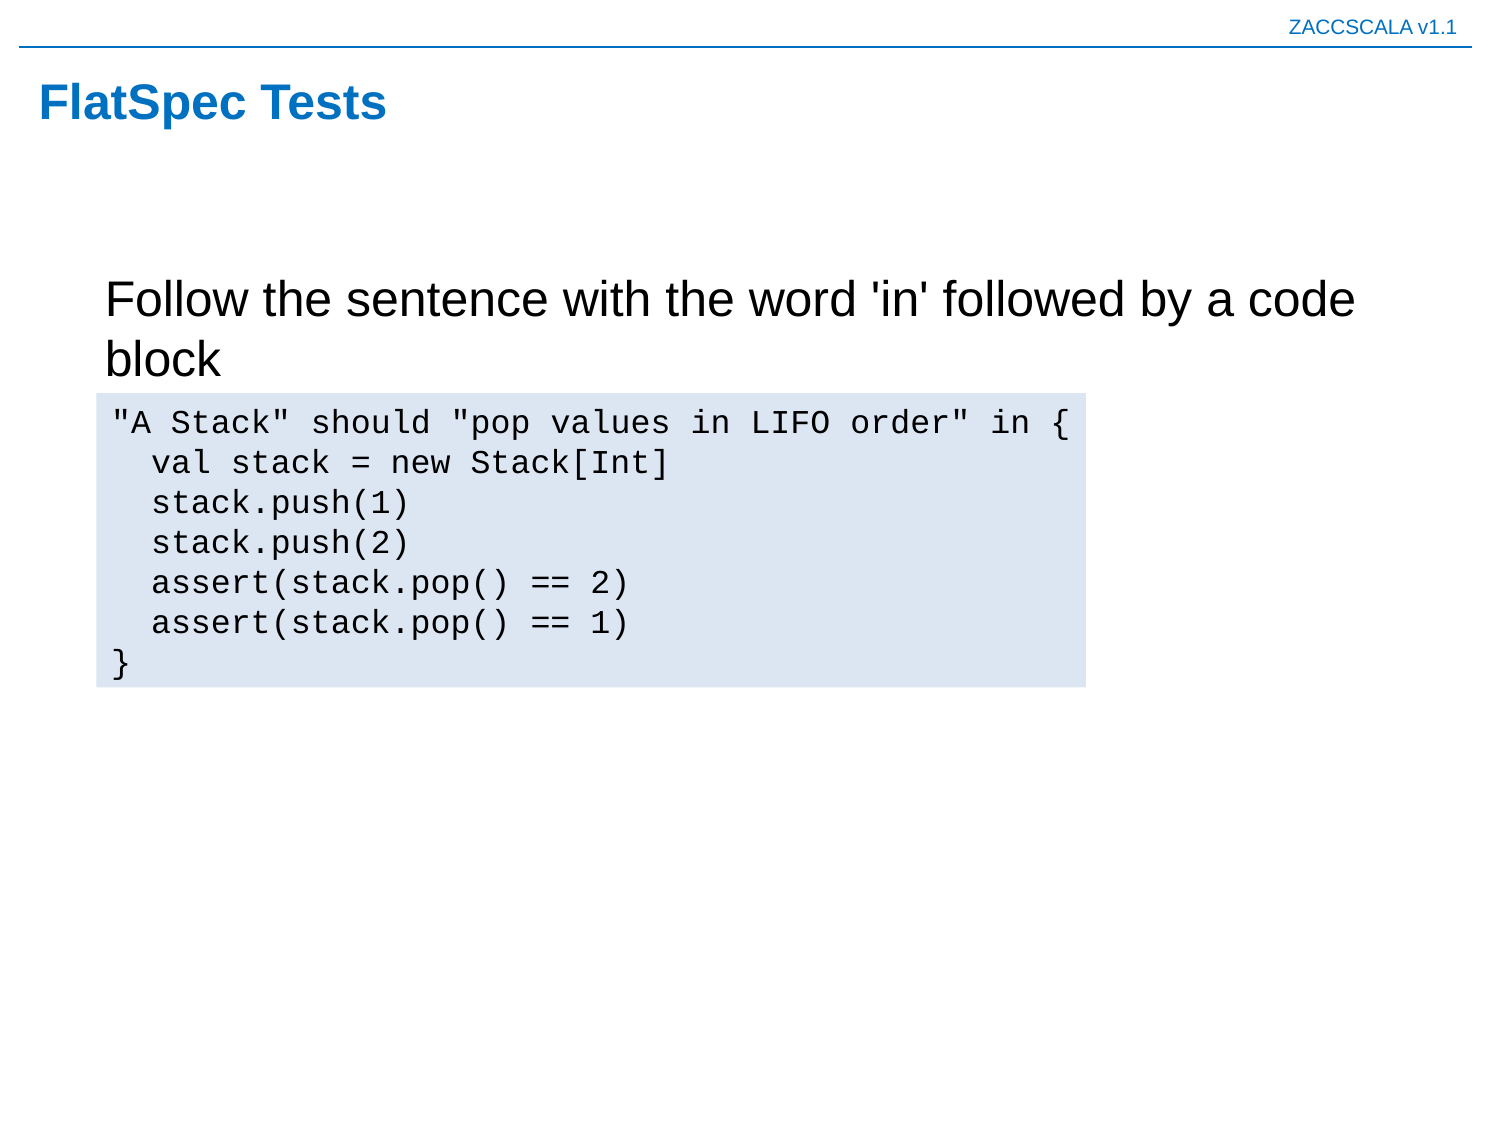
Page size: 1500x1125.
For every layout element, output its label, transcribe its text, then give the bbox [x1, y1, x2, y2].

title FlatSpec Tests [23, 58, 1465, 141]
text_box "A Stack" should "pop values in LIFO order" in { val stack = new Stack[Int] stack.push(1) stack.push(2) assert(stack.pop() == 2) assert(stack.pop() == 1) } [96, 393, 1086, 688]
text_box Follow the sentence with the word 'in' followed by a code block [90, 258, 1425, 394]
